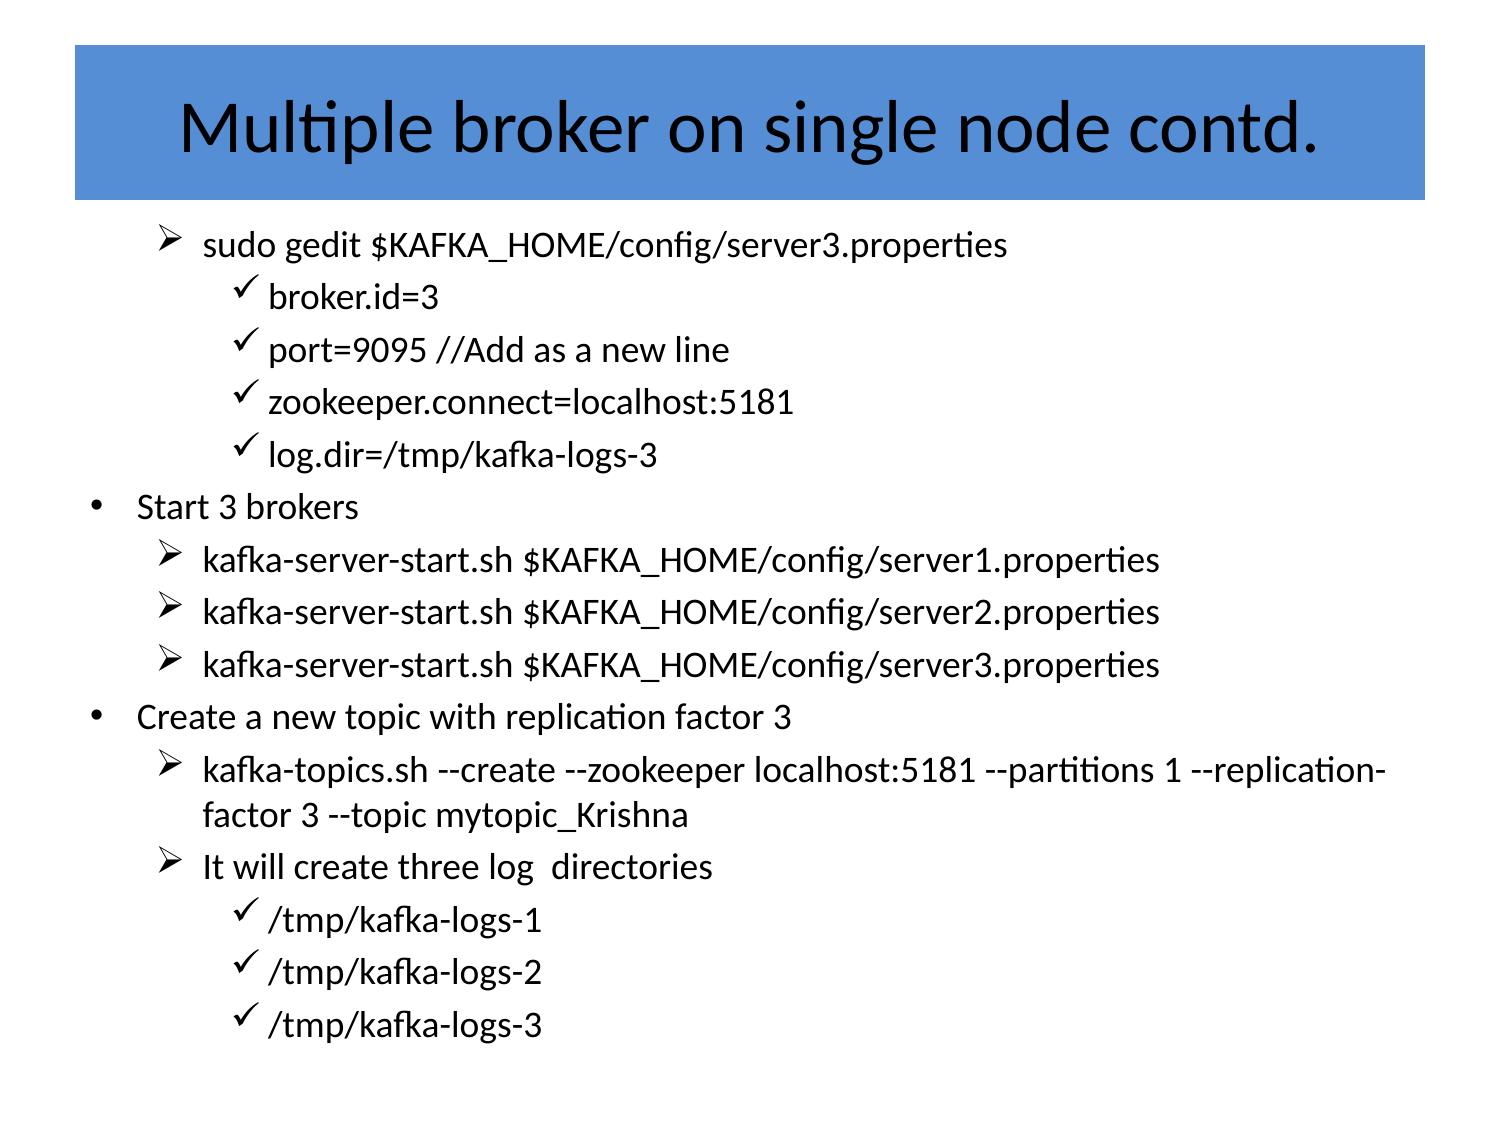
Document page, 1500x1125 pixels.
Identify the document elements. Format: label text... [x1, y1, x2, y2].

list sudo gedit $KAFKA_HOME/config/server3.properties broker.id=3 port=9095 //Add as a new line zookeeper.connect=localhost:5181 log.dir=/tmp/kafka-logs-3 Start 3 brokers kafka-server-start.sh $KAFKA_HOME/config/server1.properties kafka-server-start.sh $KAFKA_HOME/config/server2.properties kafka-server-start.sh $KAFKA_HOME/config/server3.properties Create a new topic with replication factor 3 kafka-topics.sh --create --zookeeper localhost:5181 --partitions 1 --replication-factor 3 --topic mytopic_Krishna It will create three log directories /tmp/kafka-logs-1 /tmp/kafka-logs-2 /tmp/kafka-logs-3 [75, 212, 1425, 1088]
title Multiple broker on single node contd. [75, 45, 1425, 200]
